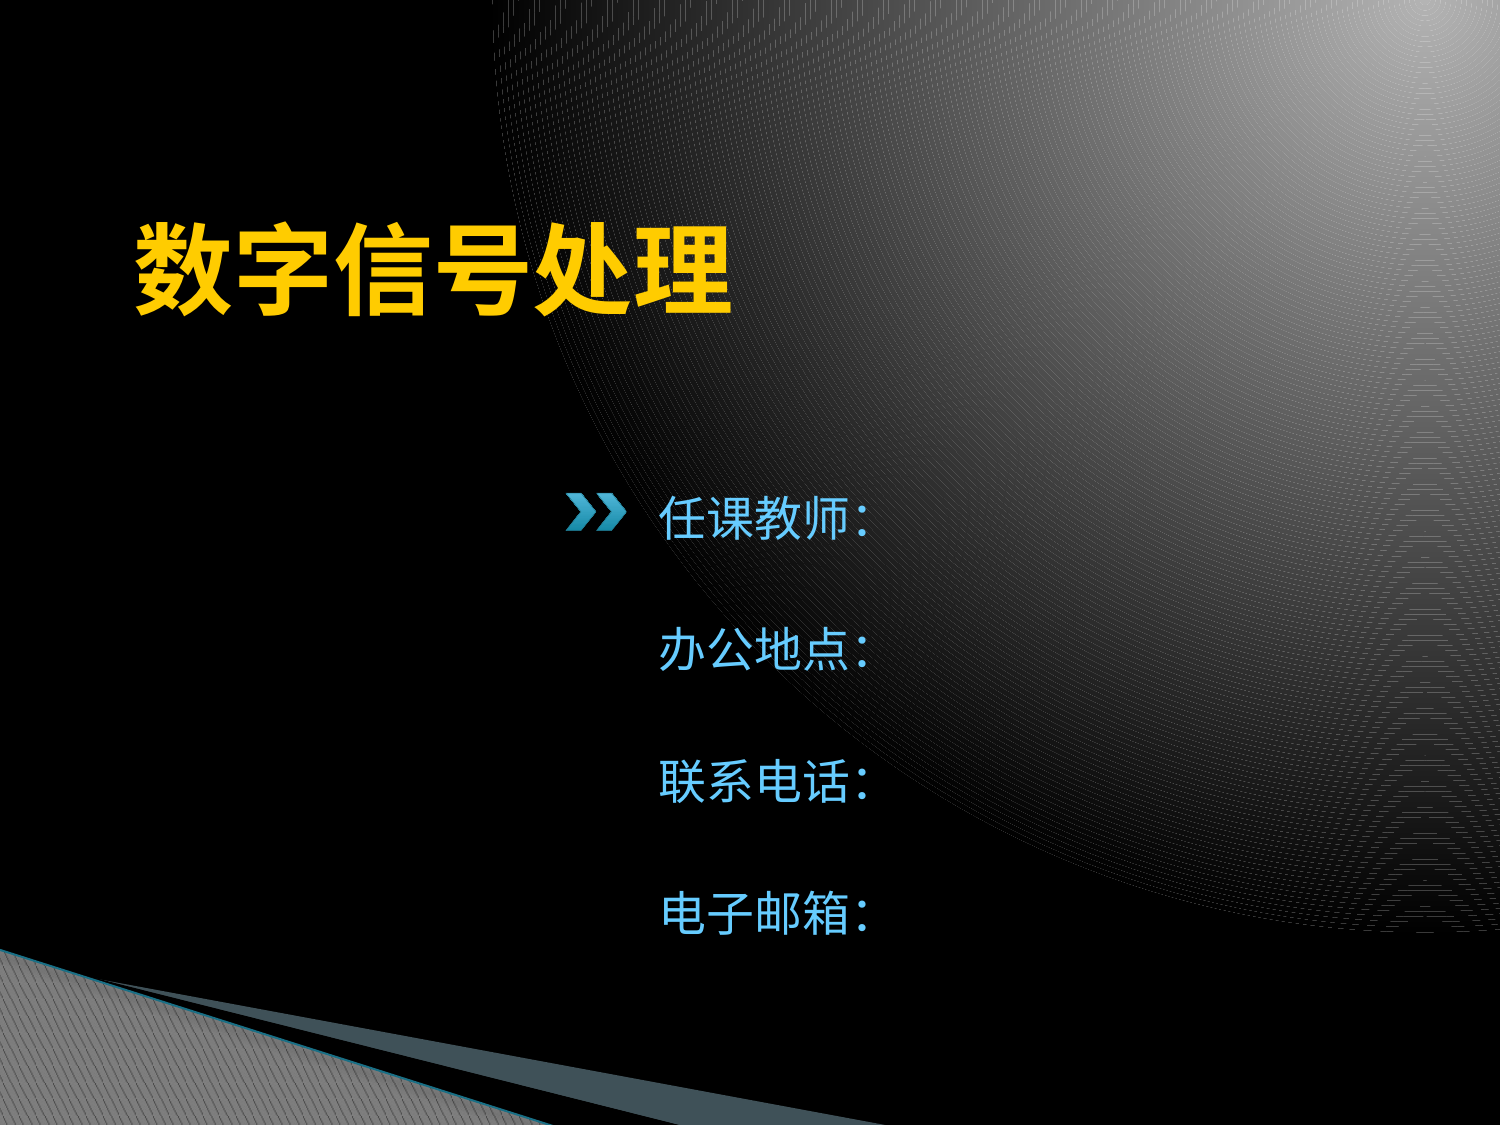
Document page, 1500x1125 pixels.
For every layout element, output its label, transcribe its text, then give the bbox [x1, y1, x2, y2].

picture [0, 952, 543, 1125]
list 任课教师： 办公地点： 联系电话： 电子邮箱： [643, 480, 1394, 1125]
title 数字信号处理 [118, 35, 1394, 336]
